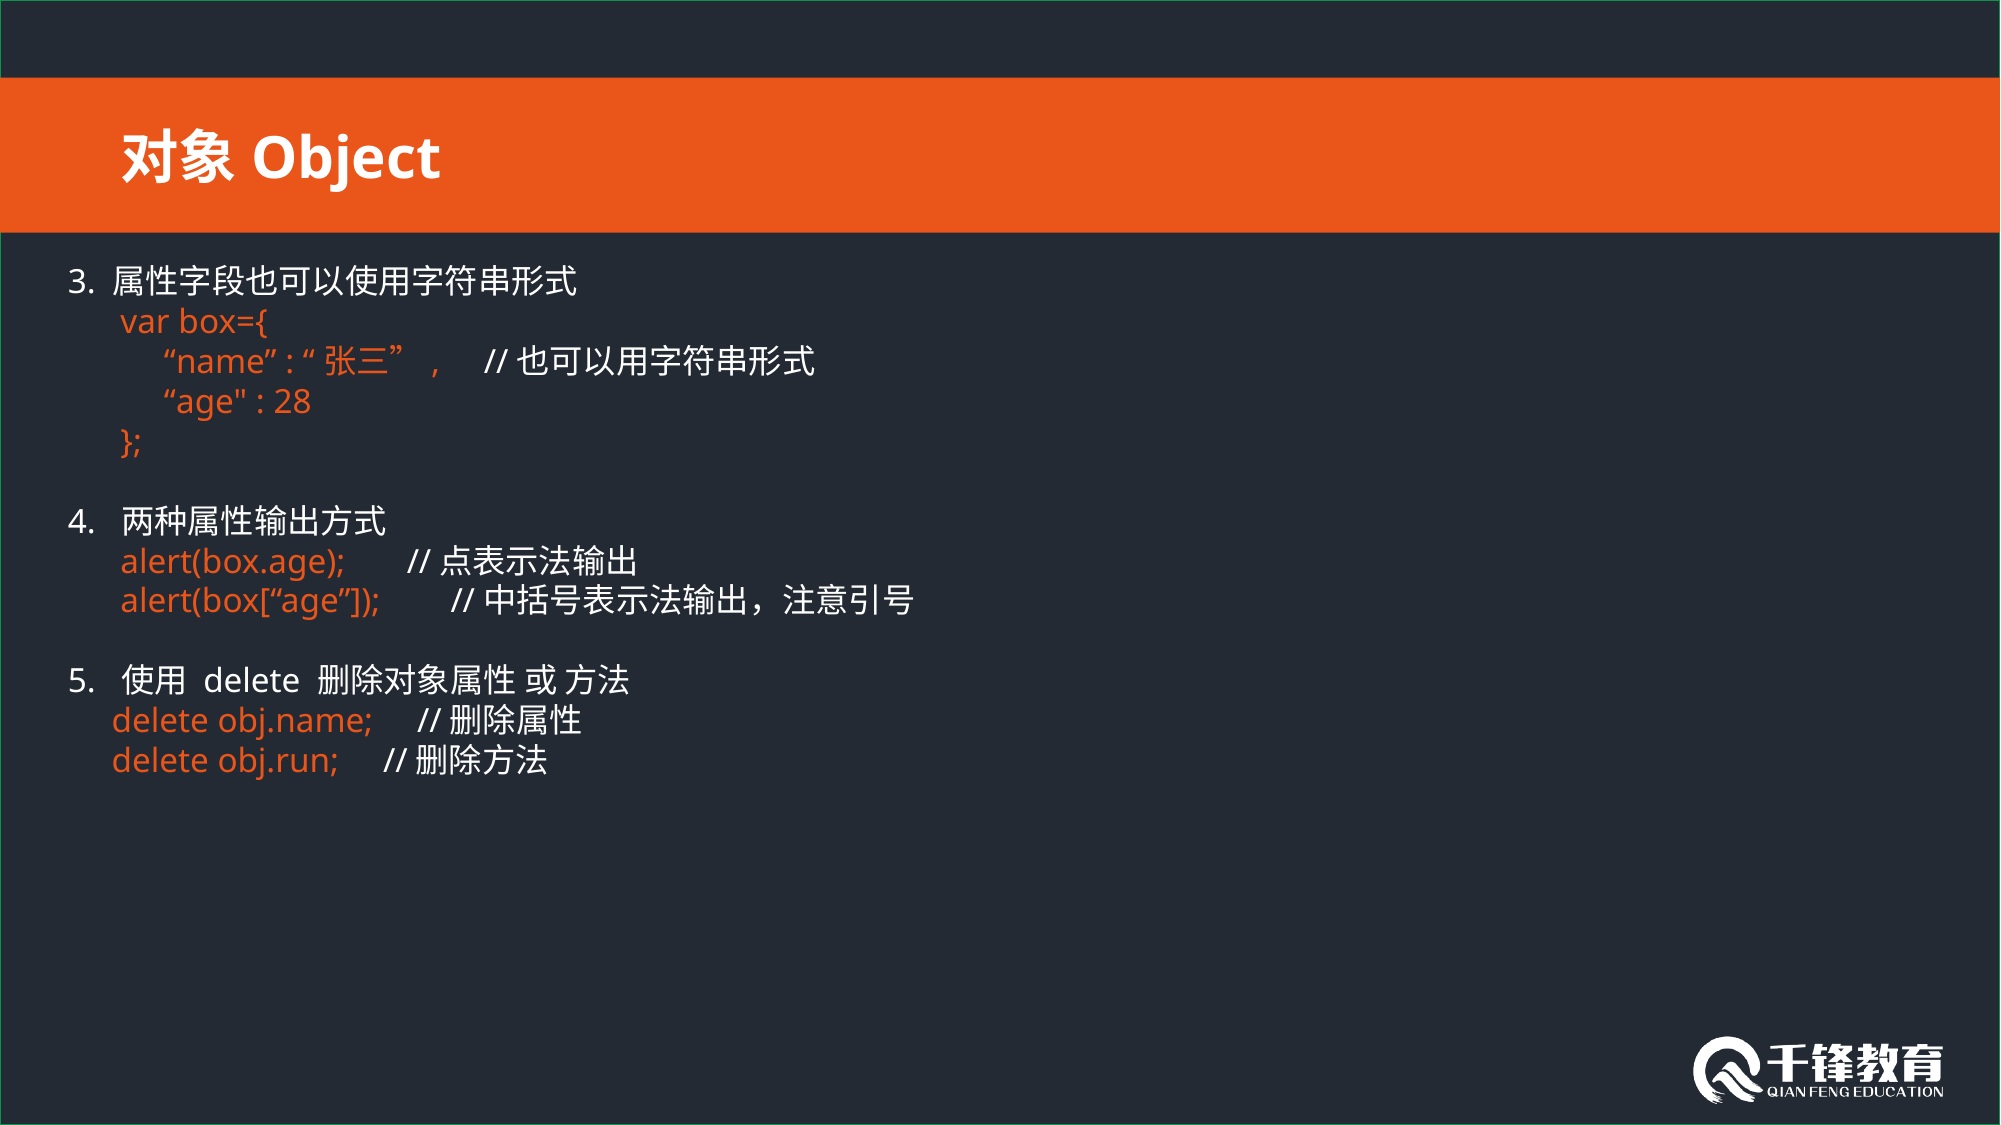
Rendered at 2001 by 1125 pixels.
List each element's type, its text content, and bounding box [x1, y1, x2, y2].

text_box 3. 属性字段也可以使用字符串形式 var box={ “name” : “张三”, //也可以用字符串形式 “age" : 28 }; 4. 两种属性输出方式 alert(box.age); //点表示法输出 alert(box[“age”]); //中括号表示法输出，注意引号 5. 使用 delete 删除对象属性 或 方法 delete obj.name; //删除属性 delete obj.run; //删除方法 [53, 252, 1948, 787]
picture [1691, 1031, 1948, 1109]
text_box 对象Object [106, 112, 1692, 198]
text_box [0, 77, 2000, 234]
text_box [0, 234, 2000, 1125]
text_box [0, 0, 2000, 77]
